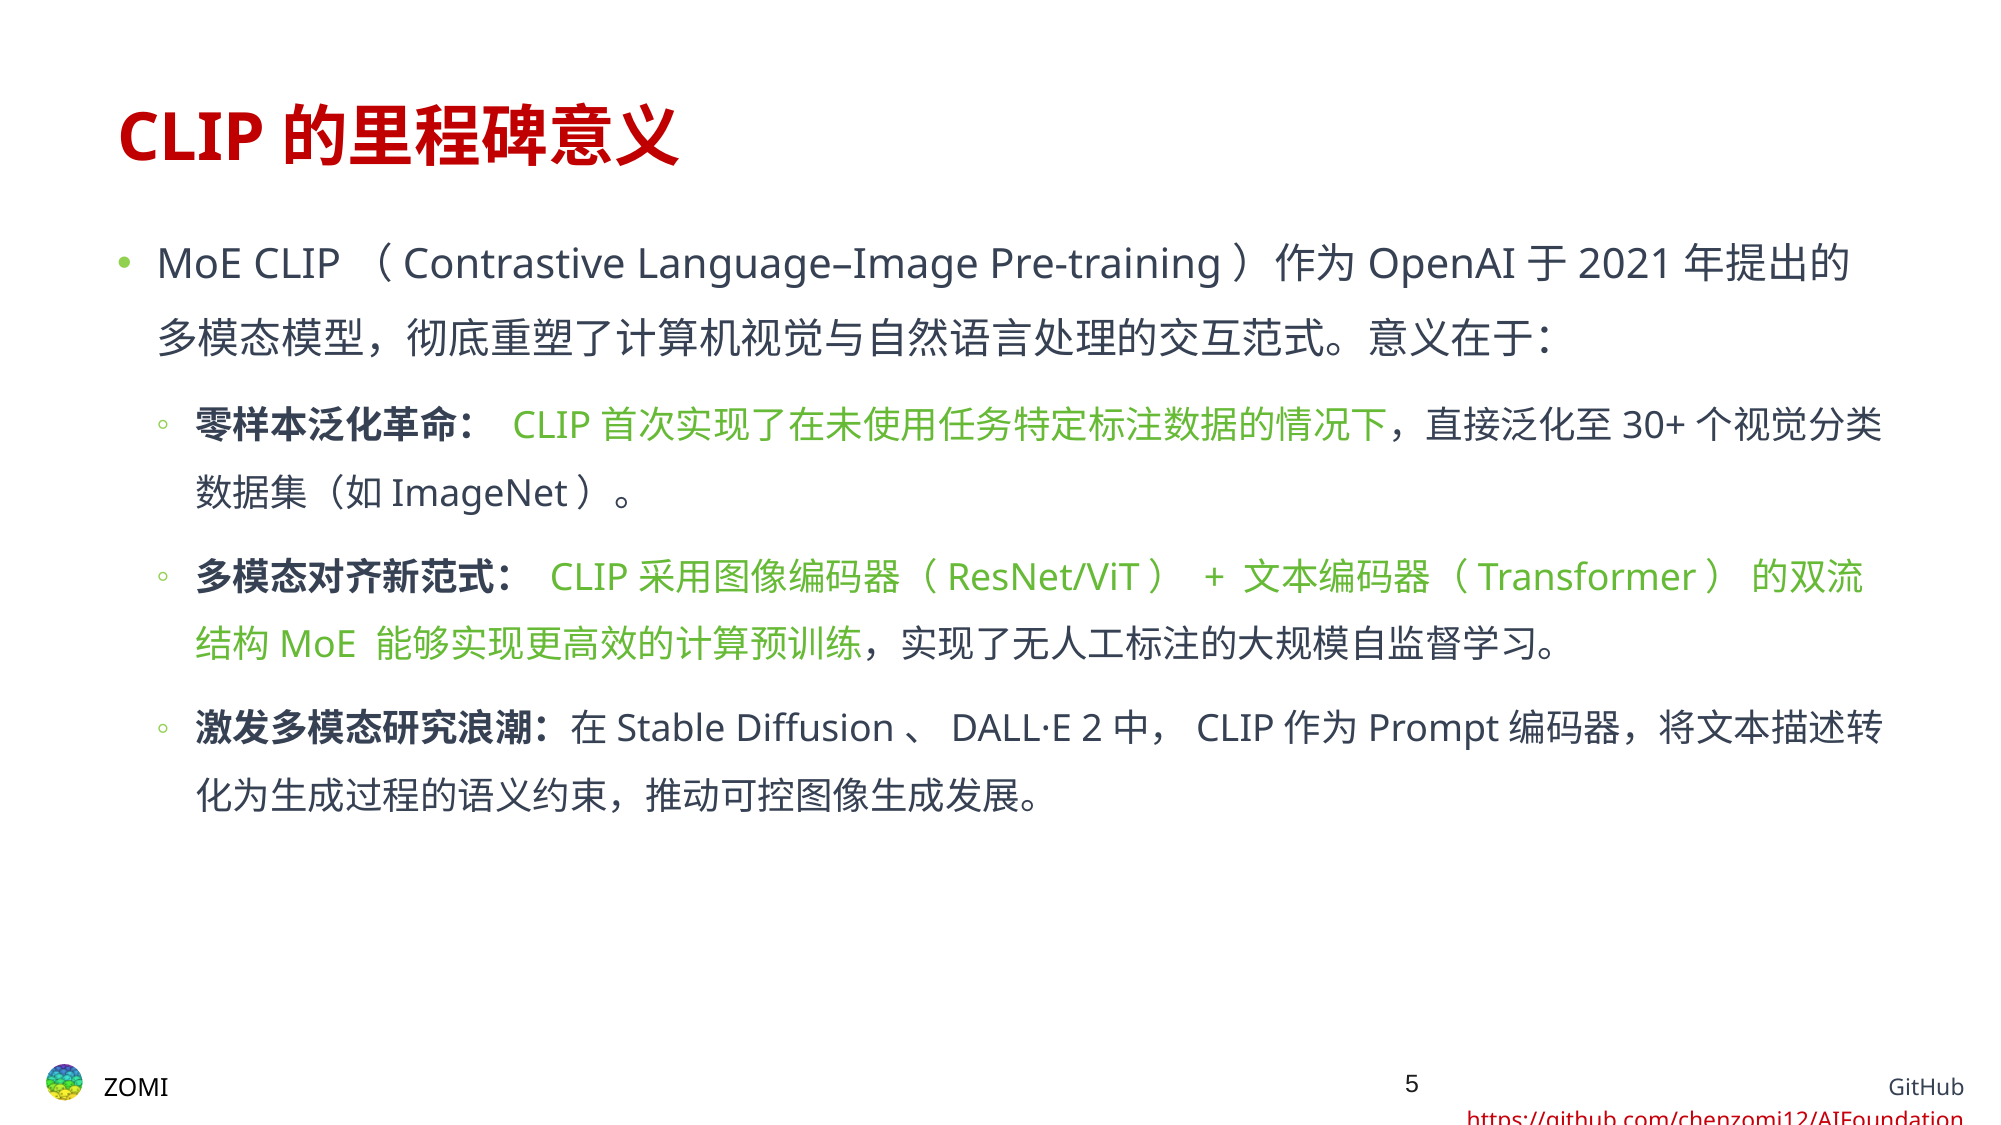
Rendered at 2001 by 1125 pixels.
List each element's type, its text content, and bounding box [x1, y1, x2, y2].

picture [47, 1065, 82, 1100]
title CLIP的里程碑意义 [102, 85, 1901, 183]
list MoE CLIP（Contrastive Language–Image Pre-training）作为OpenAI于2021年提出的多模态模型，彻底重塑了计算机视觉与自然语言处理的交互范式。意义在于： 零样本泛化革命： CLIP首次实现了在未使用任务特定标注数据的情况下，直接泛化至30+个视觉分类数据集（如ImageNet）。 多模态对齐新范式： CLIP采用图像编码器（ResNet/ViT） + 文本编码器（Transformer） 的双流结构MoE 能够实现更高效的计算预训练，实现了无人工标注的大规模自监督学习。 激发多模态研究浪潮：在Stable Diffusion、DALL·E 2中，CLIP作为Prompt编码器，将文本描述转化为生成过程的语义约束，推动可控图像生成发展。 [102, 204, 1901, 1043]
